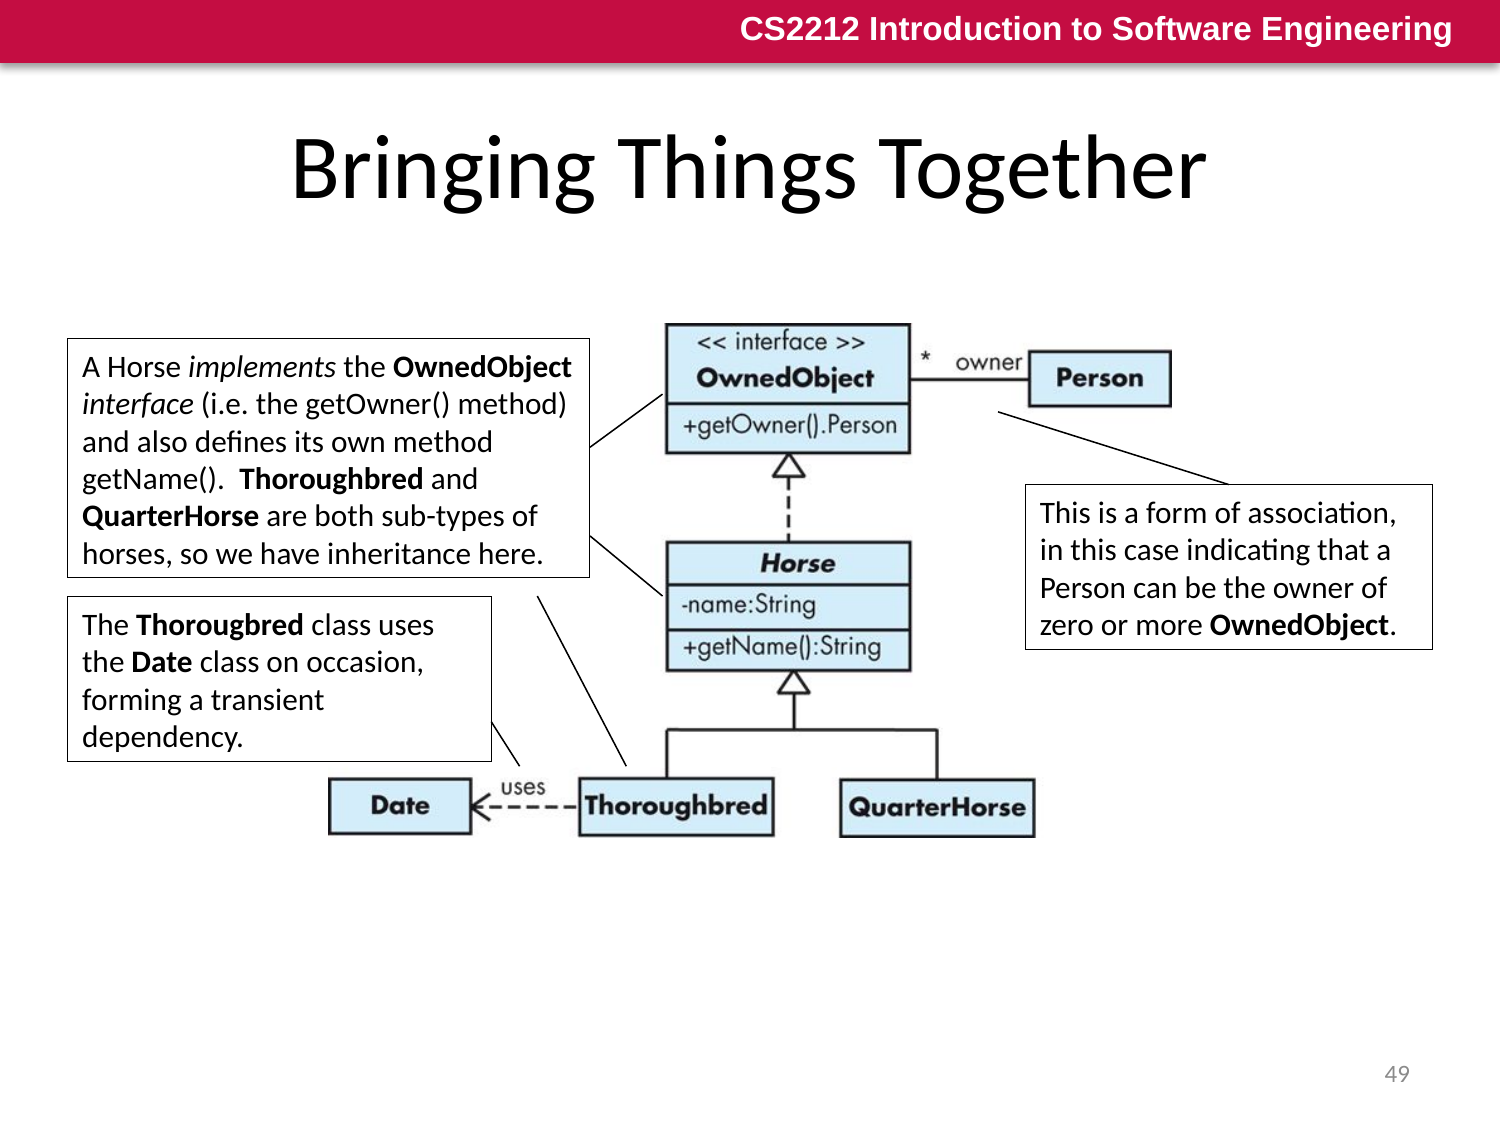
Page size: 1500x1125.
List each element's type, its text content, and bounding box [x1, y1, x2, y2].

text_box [589, 393, 663, 448]
text_box A Horse implements the OwnedObject interface (i.e. the getOwner() method) and also defines its own method getName(). Thoroughbred and QuarterHorse are both sub-types of horses, so we have inheritance here. [67, 338, 323, 578]
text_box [490, 721, 520, 767]
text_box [589, 535, 663, 597]
text_box This is a form of association, in this case indicating that a Person can be the owner of zero or more OwnedObject. [1177, 484, 1433, 650]
slide_number 49 [1074, 1042, 1425, 1103]
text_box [537, 595, 627, 767]
picture [328, 323, 1172, 838]
title Bringing Things Together [112, 99, 1388, 288]
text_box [997, 411, 1230, 485]
text_box The Thorougbred class uses the Date class on occasion, forming a transient dependency. [67, 596, 323, 762]
picture [0, 0, 1500, 63]
